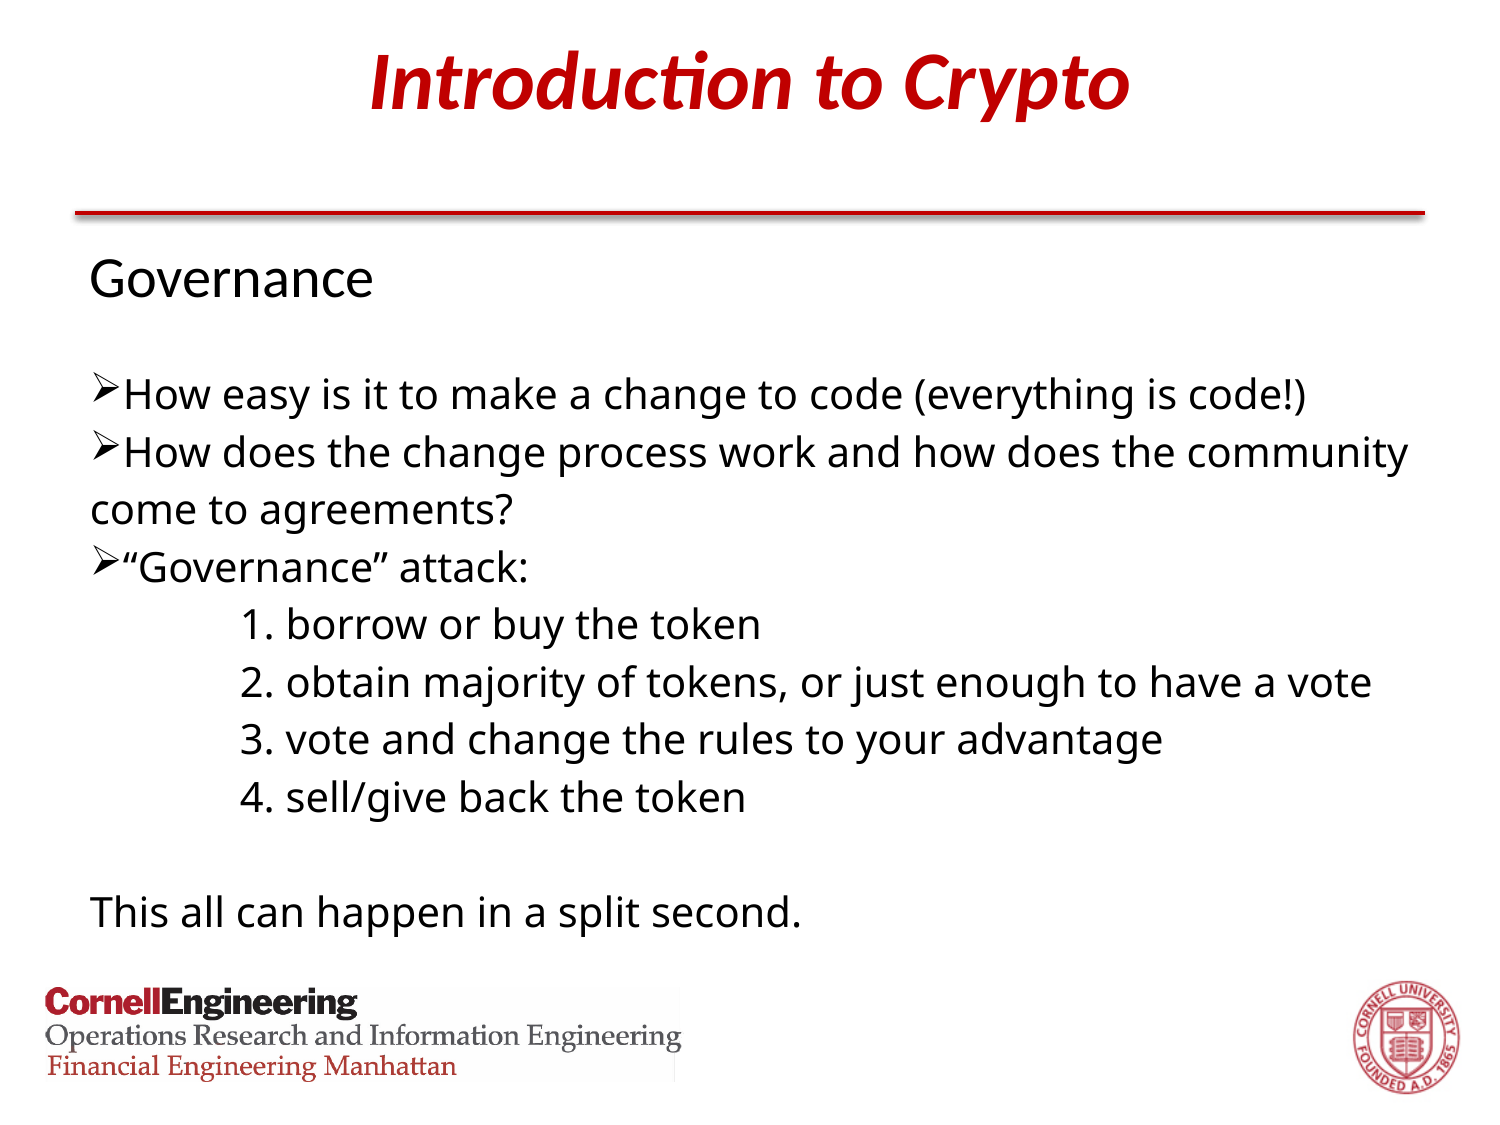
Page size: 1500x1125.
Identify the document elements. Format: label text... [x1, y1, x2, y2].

picture [45, 987, 828, 1082]
title Introduction to Crypto [75, 18, 1425, 207]
list Governance How easy is it to make a change to code (everything is code!) How does the change process work and how does the community come to agreements? “Governance” attack: 1. borrow or buy the token 2. obtain majority of tokens, or just enough to have a vote 3. vote and change the rules to your advantage 4. sell/give back the token This all can happen in a split second. [75, 220, 1425, 972]
picture [1320, 944, 1493, 1125]
